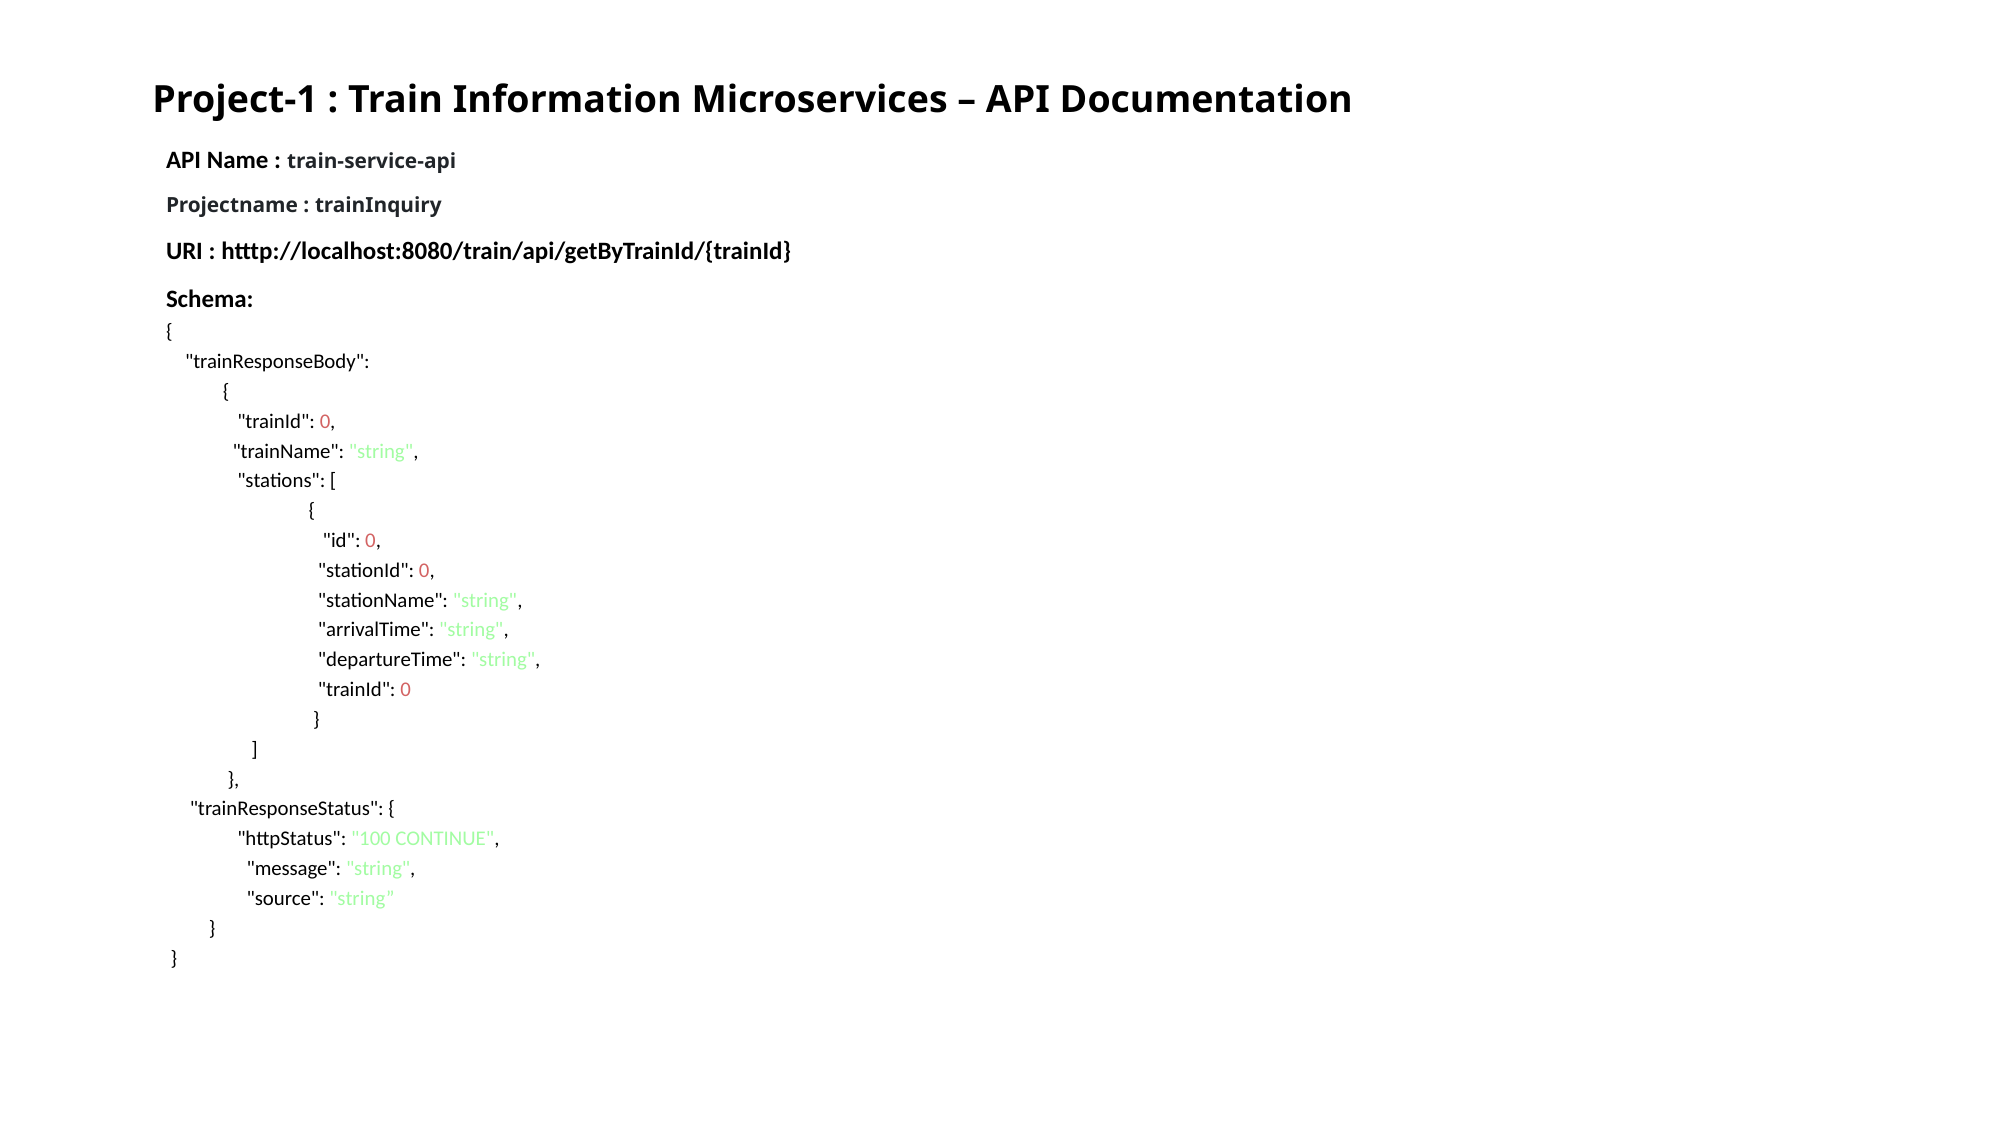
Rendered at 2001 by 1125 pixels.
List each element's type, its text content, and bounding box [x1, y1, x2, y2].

list API Name : train-service-api Projectname : trainInquiry URI : htttp://localhost:8080/train/api/getByTrainId/{trainId} Schema: { "trainResponseBody": { "trainId": 0, "trainName": "string", "stations": [ { "id": 0, "stationId": 0, "stationName": "string", "arrivalTime": "string", "departureTime": "string", "trainId": 0 } ] }, "trainResponseStatus": { "httpStatus": "100 CONTINUE", "message": "string", "source": "string” } } [151, 139, 1876, 999]
title Project-1 : Train Information Microservices – API Documentation [137, 59, 1863, 140]
